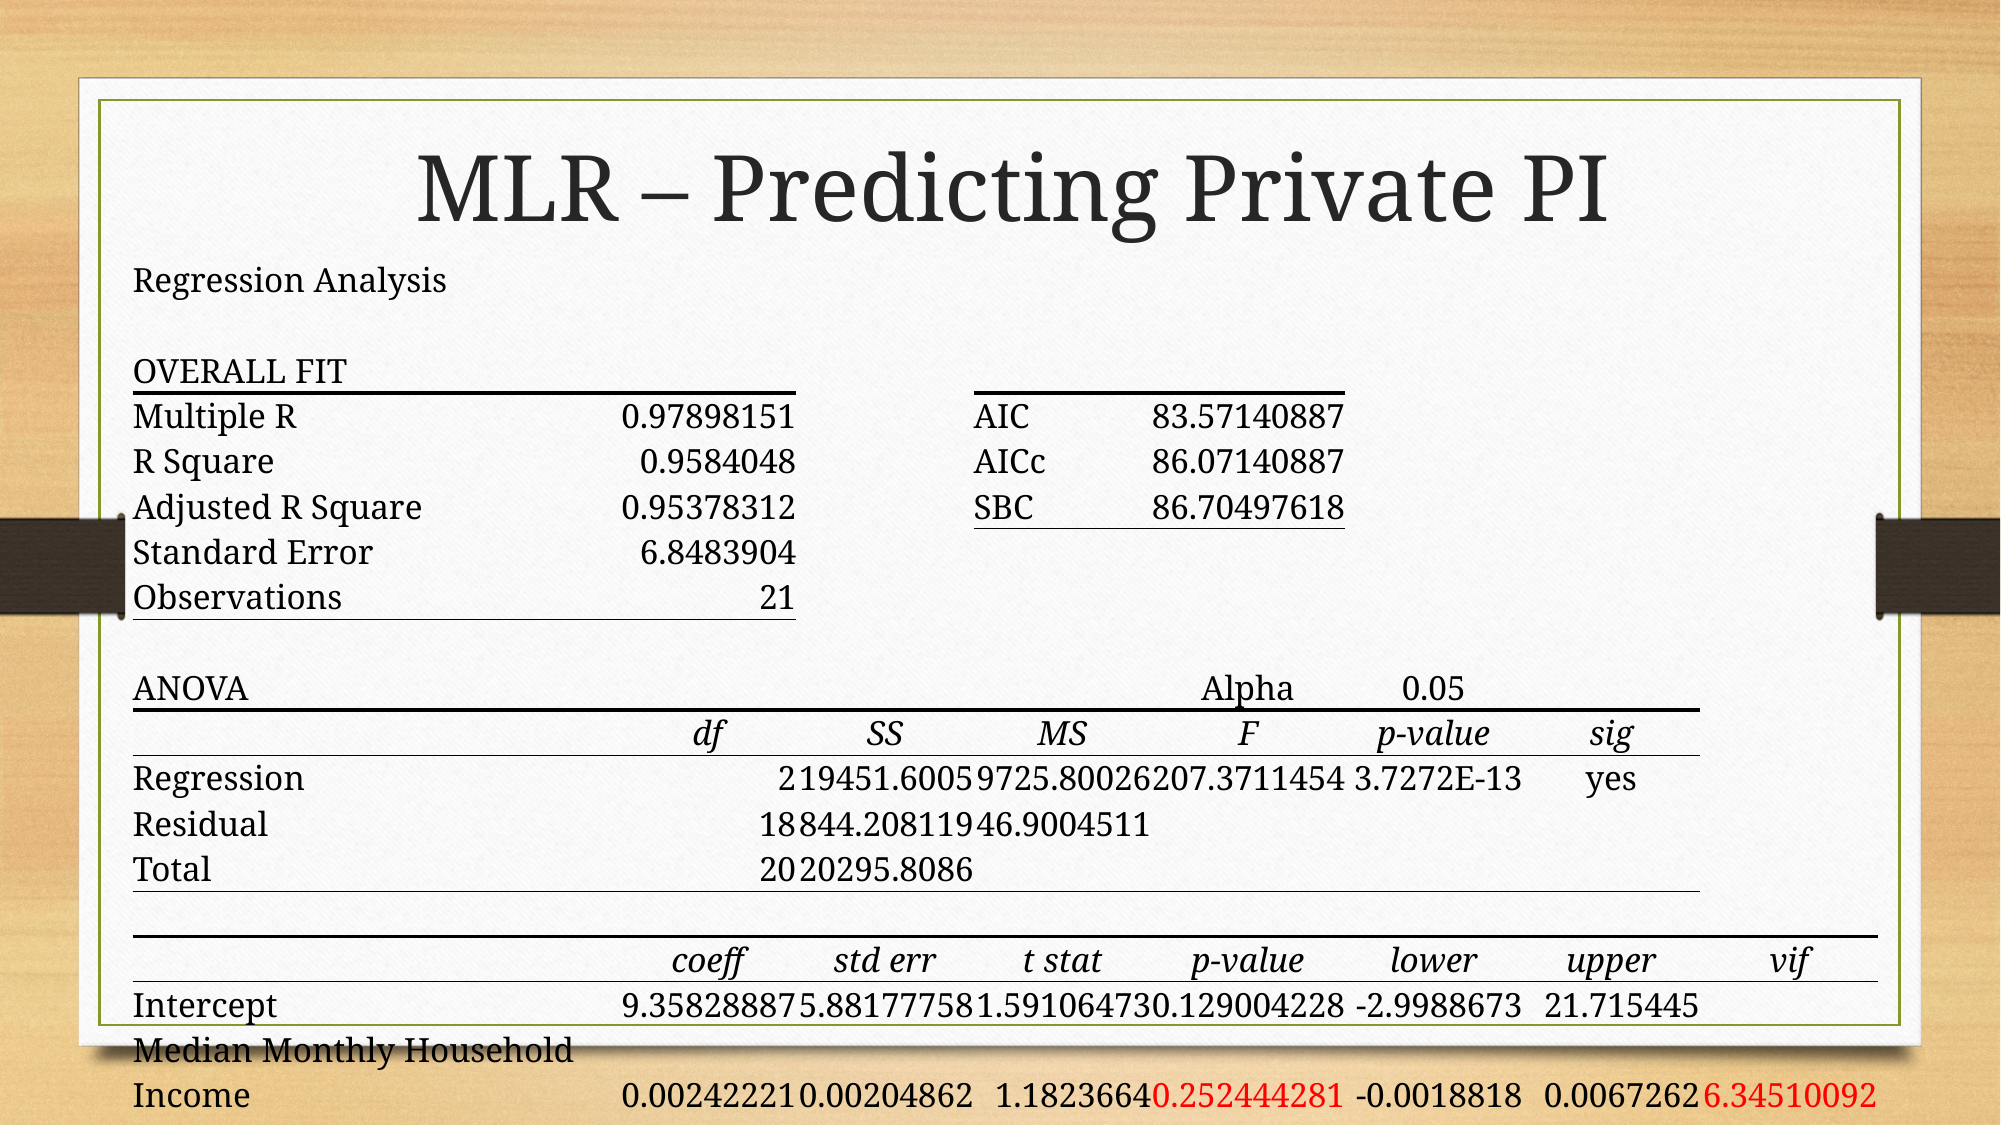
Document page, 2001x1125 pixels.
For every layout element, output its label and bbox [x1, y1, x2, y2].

text_box [0, 0, 2000, 1125]
